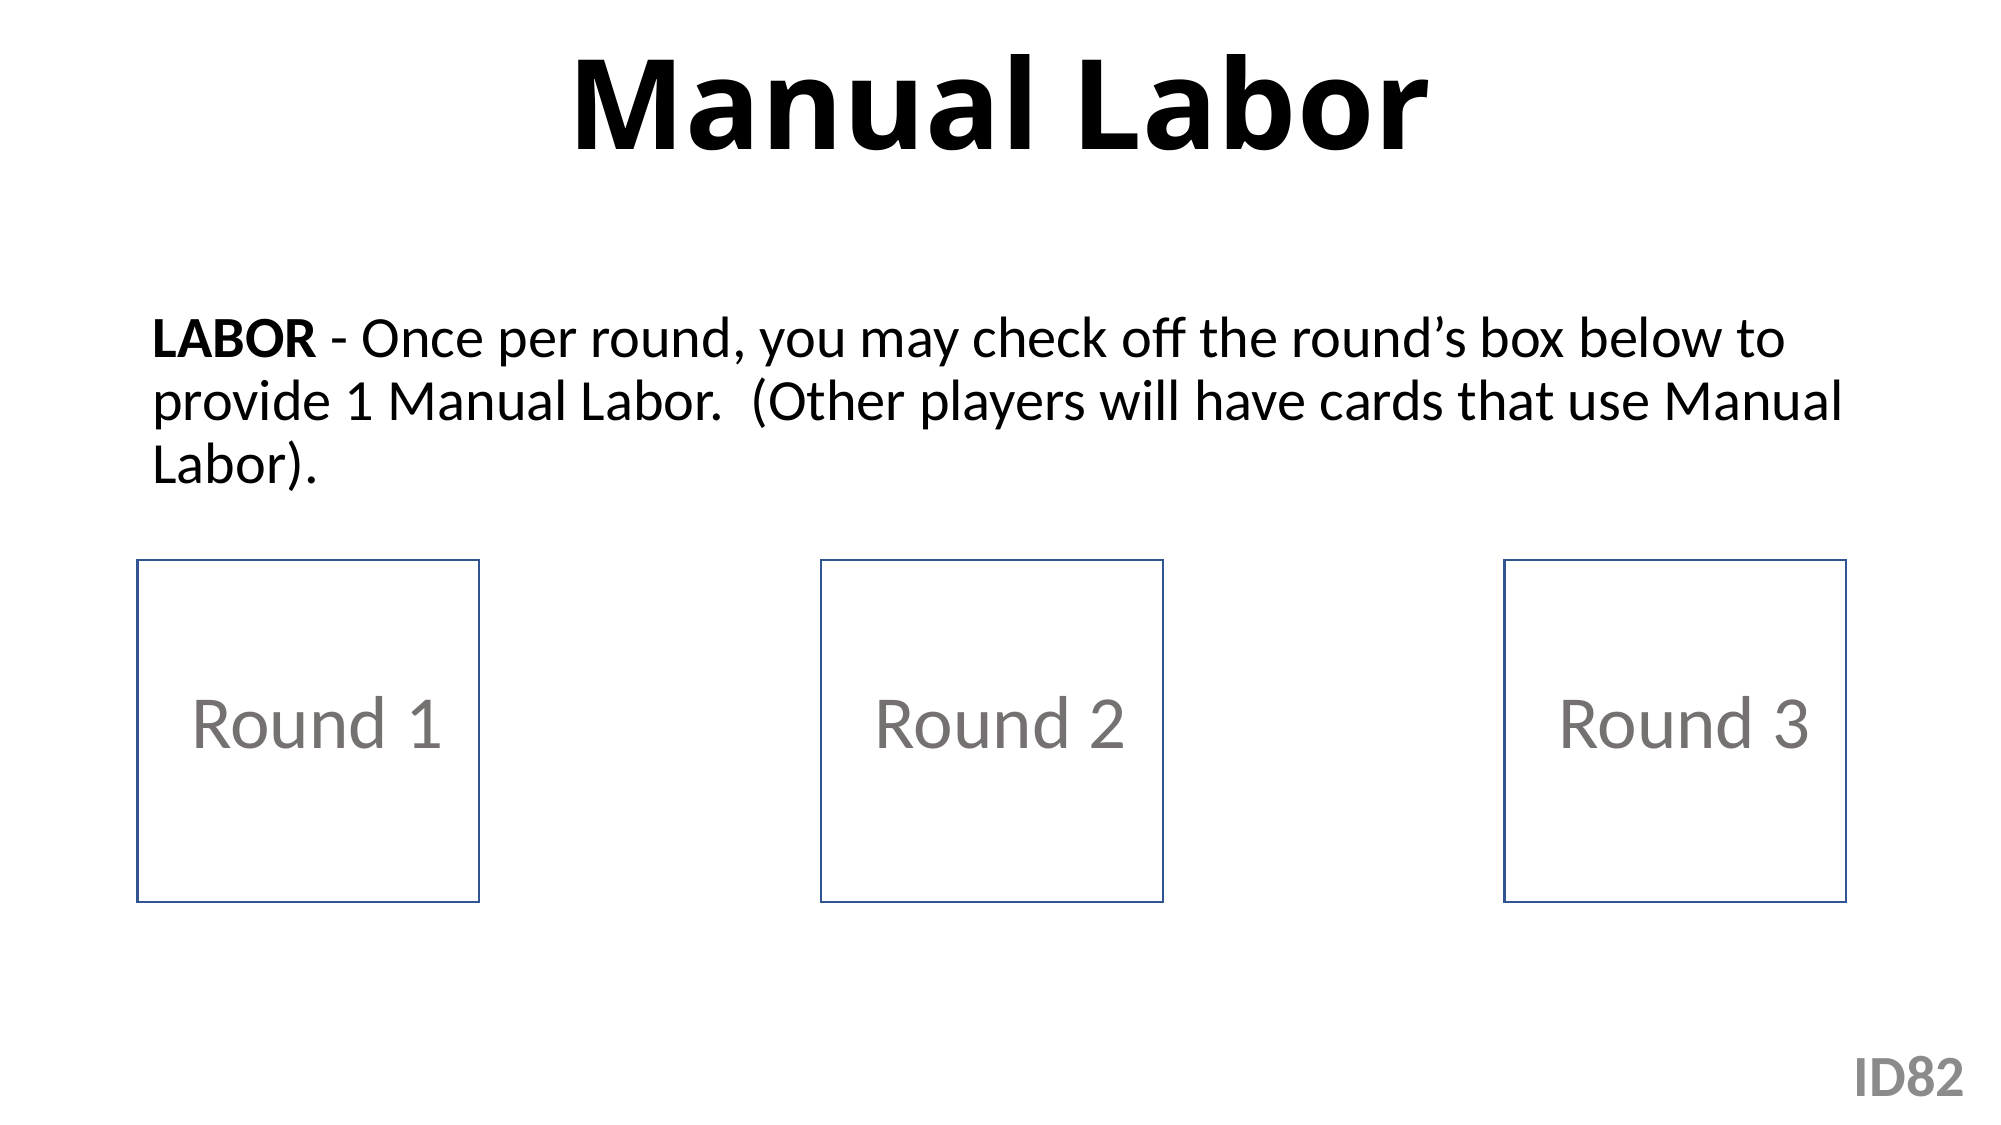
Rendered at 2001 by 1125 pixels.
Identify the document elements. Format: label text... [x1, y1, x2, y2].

text_box Round 1 [176, 666, 480, 771]
list LABOR - Once per round, you may check off the round’s box below to provide 1 Manual Labor. (Other players will have cards that use Manual Labor). [137, 299, 1863, 531]
text_box Round 2 [860, 666, 1163, 771]
text_box [820, 559, 1164, 903]
slide_number 82 [1530, 1042, 1981, 1103]
text_box Round 3 [1543, 666, 1847, 771]
text_box [1503, 559, 1847, 903]
text_box [136, 559, 480, 903]
title Manual Labor [137, 0, 1863, 218]
